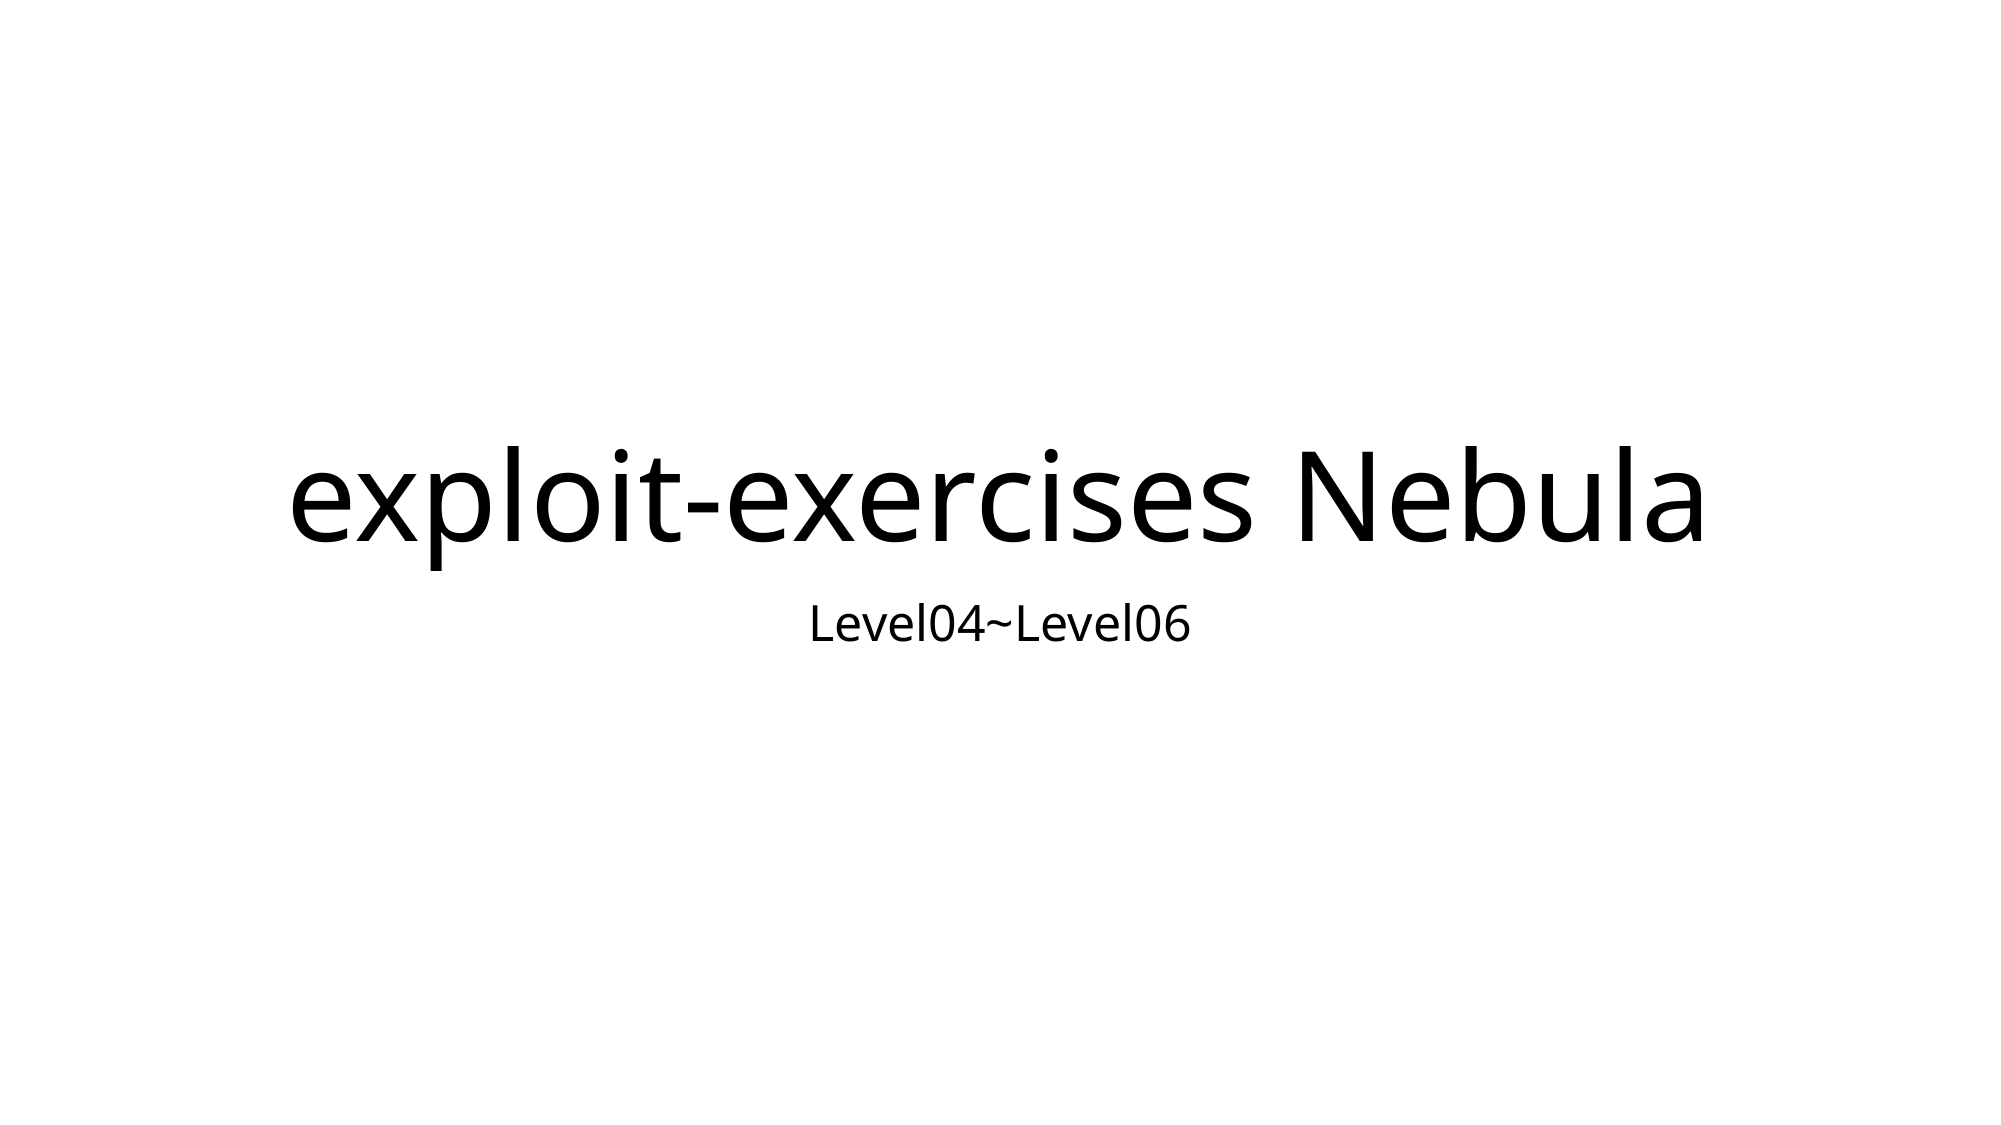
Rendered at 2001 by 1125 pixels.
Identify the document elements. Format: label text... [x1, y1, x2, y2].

title exploit-exercises Nebula [249, 184, 1750, 576]
subtitle Level04~Level06 [249, 590, 1750, 863]
